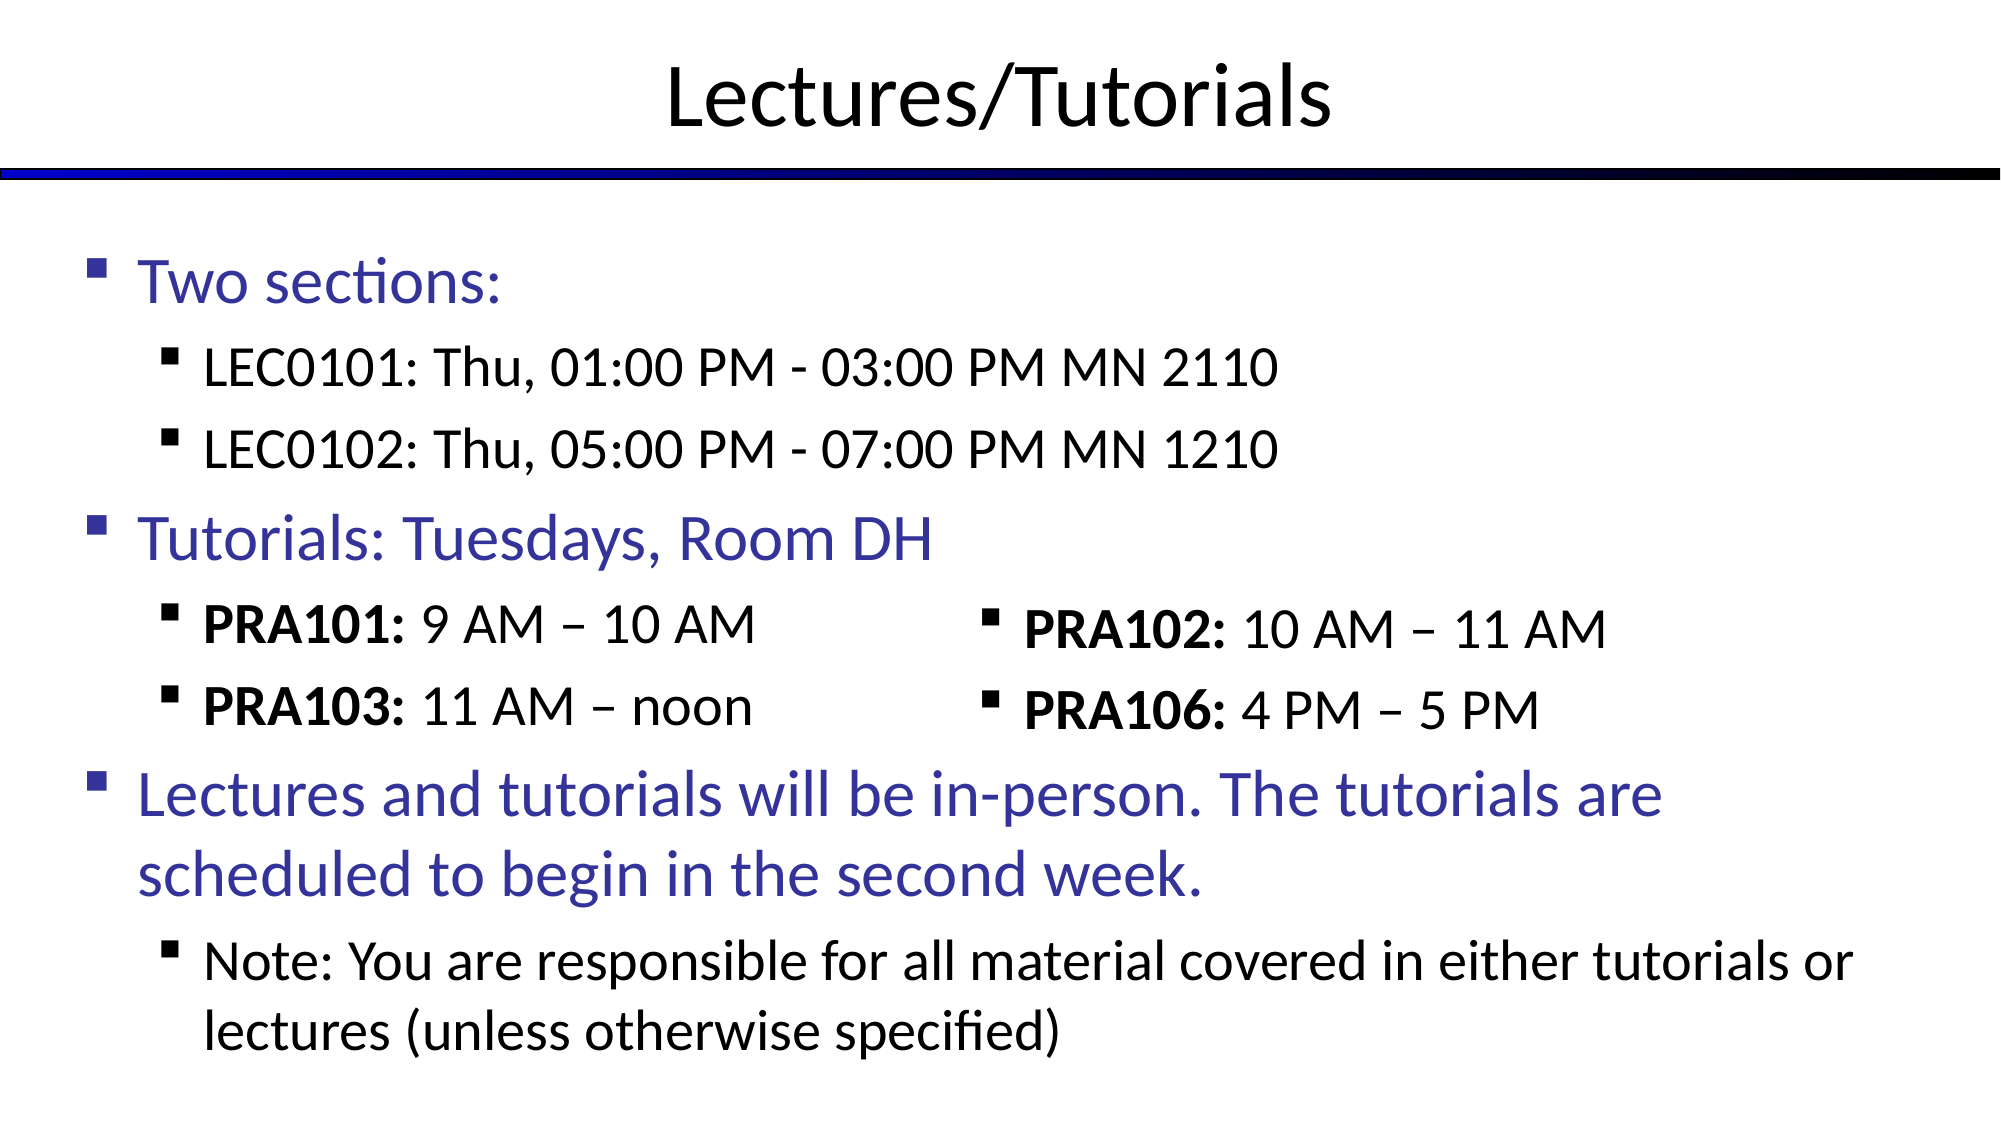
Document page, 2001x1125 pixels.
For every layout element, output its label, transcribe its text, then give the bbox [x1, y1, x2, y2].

title Lectures/Tutorials [0, 0, 2000, 184]
text_box PRA102: 10 AM – 11 AM PRA106: 4 PM – 5 PM [887, 582, 1975, 770]
list Two sections: LEC0101: Thu, 01:00 PM - 03:00 PM MN 2110 LEC0102: Thu, 05:00 PM - 07:00 PM MN 1210 Tutorials: Tuesdays, Room DH PRA101: 9 AM – 10 AM PRA103: 11 AM – noon Lectures and tutorials will be in-person. The tutorials are scheduled to begin in the second week. Note: You are responsible for all material covered in either tutorials or lectures (unless otherwise specified) [66, 228, 1934, 1006]
